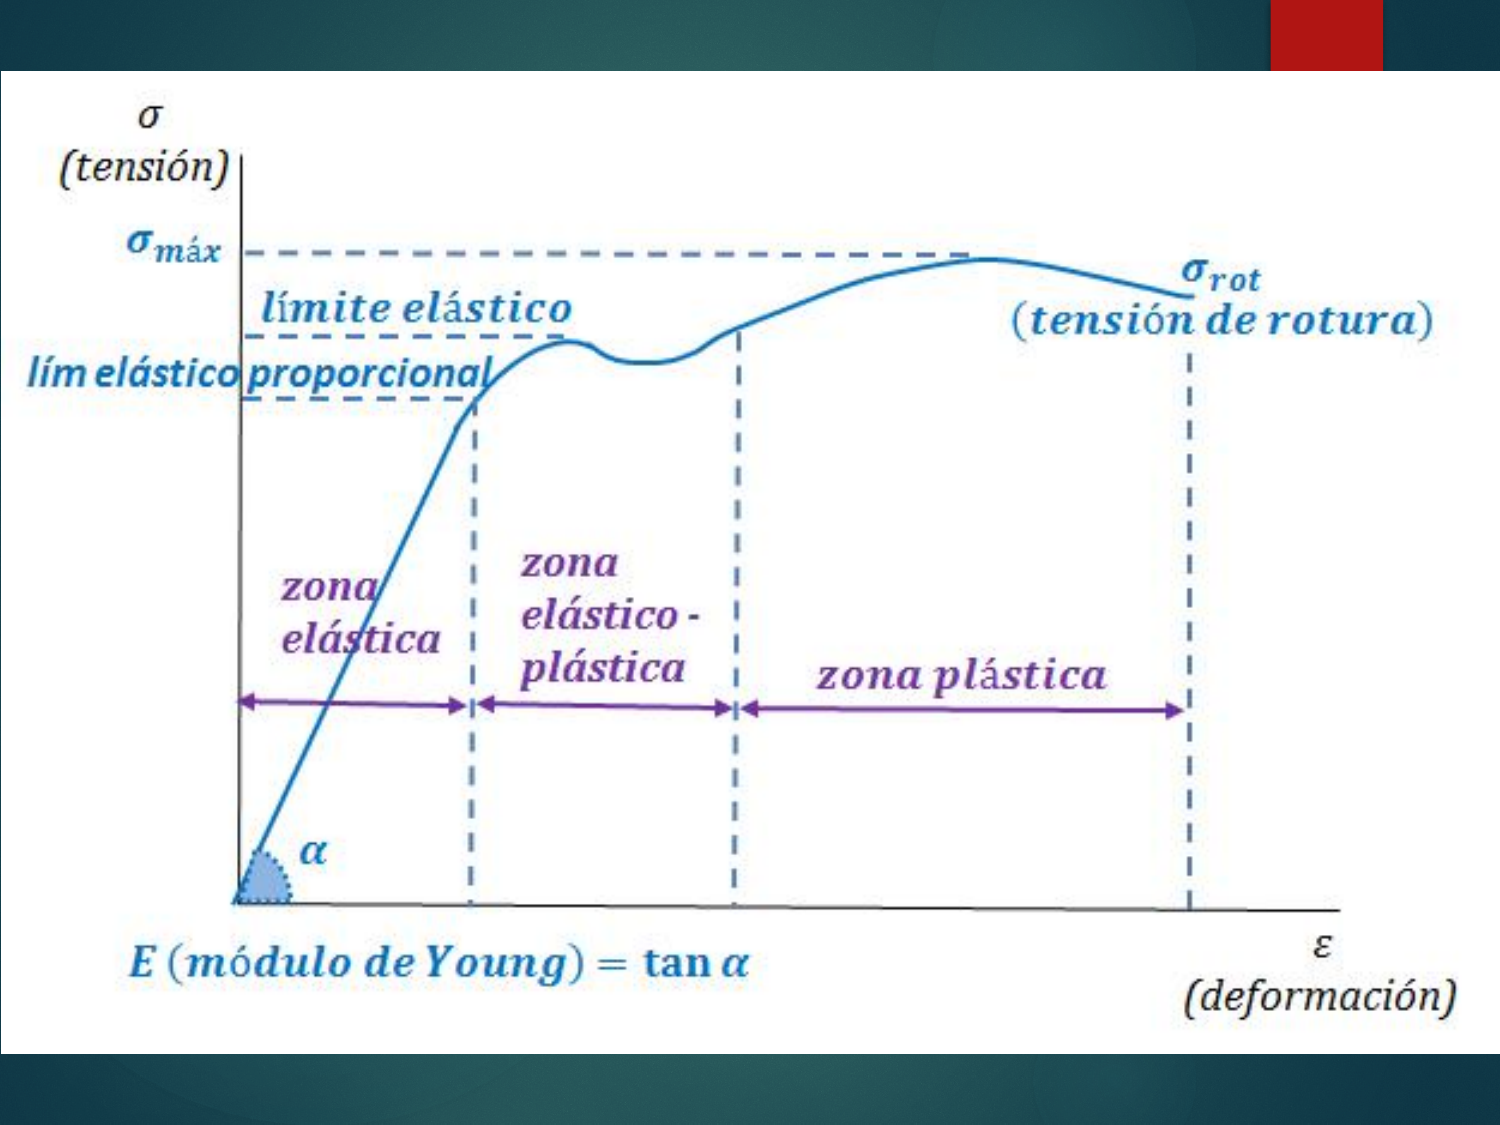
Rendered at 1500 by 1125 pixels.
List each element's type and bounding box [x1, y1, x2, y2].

list [1, 71, 1500, 1054]
